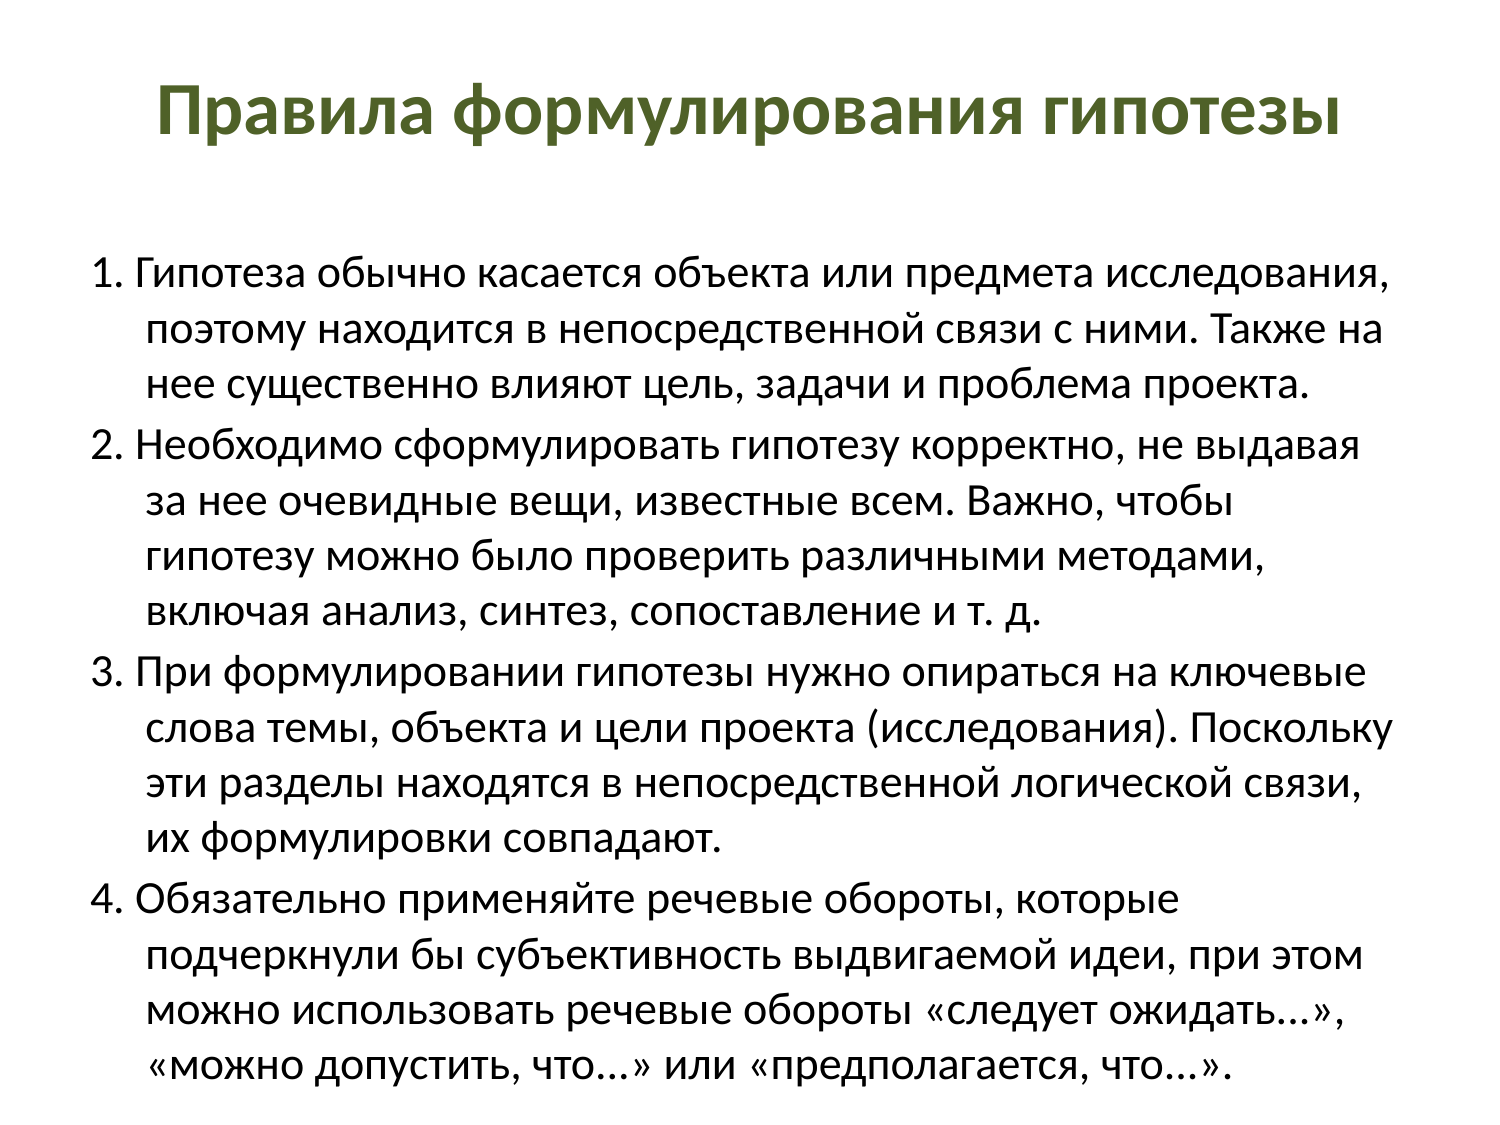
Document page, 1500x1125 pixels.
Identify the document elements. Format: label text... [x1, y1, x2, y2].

title Правила формулирования гипотезы [75, 45, 1425, 164]
list 1. Гипотеза обычно касается объекта или предмета исследования, поэтому находится в непосредственной связи с ними. Также на нее существенно влияют цель, задачи и проблема проекта. 2. Необходимо сформулировать гипотезу корректно, не выдавая за нее очевидные вещи, известные всем. Важно, чтобы гипотезу можно было проверить различными методами, включая анализ, синтез, сопоставление и т. д. 3. При формулировании гипотезы нужно опираться на ключевые слова темы, объекта и цели проекта (исследования). Поскольку эти разделы находятся в непосредственной логической связи, их формулировки совпадают. 4. Обязательно применяйте речевые обороты, которые подчеркнули бы субъективность выдвигаемой идеи, при этом можно использовать речевые обороты «следует ожидать...», «можно допустить, что...» или «предполагается, что...». [75, 234, 1425, 1125]
